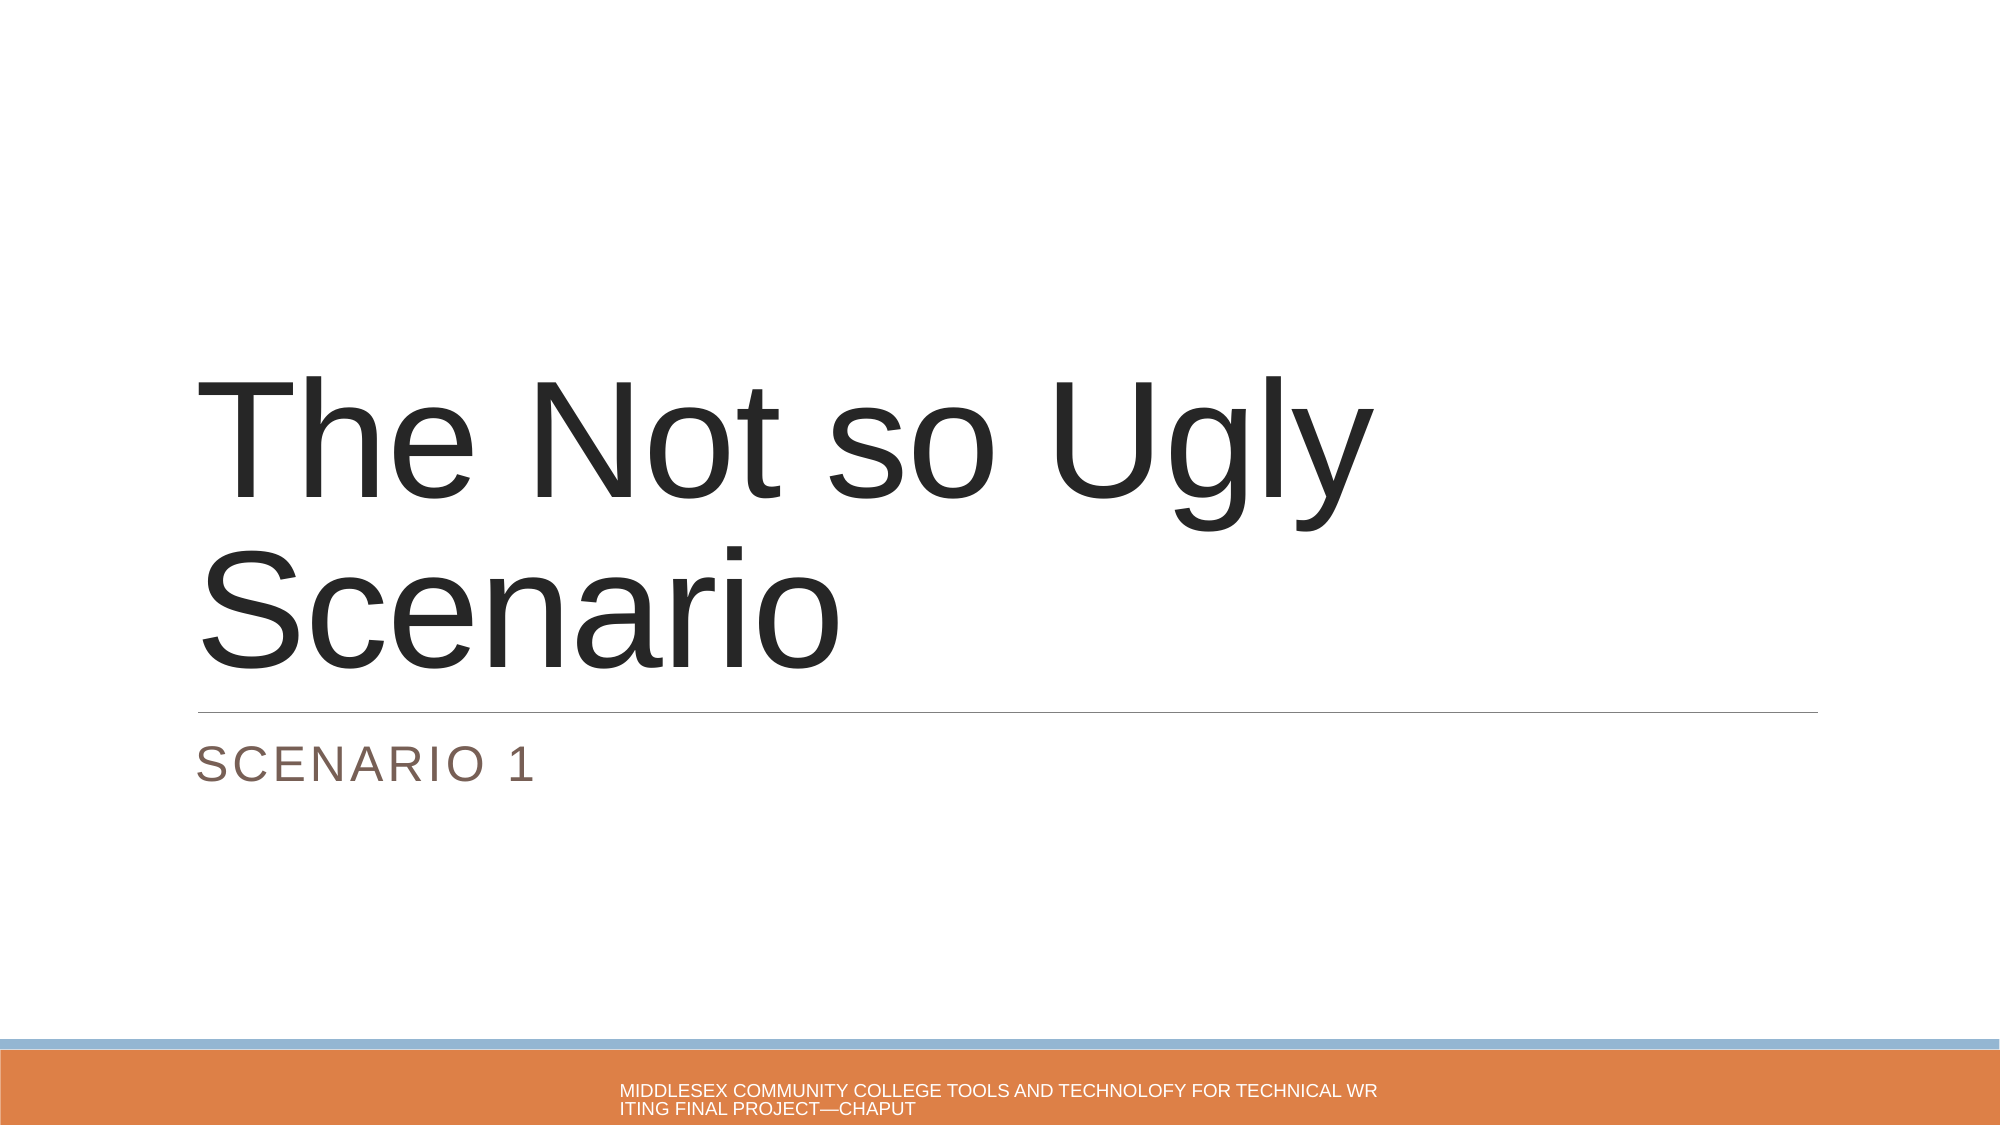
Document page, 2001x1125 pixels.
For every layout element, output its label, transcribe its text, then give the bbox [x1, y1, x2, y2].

title The Not so Ugly Scenario [180, 124, 1830, 710]
list Scenario 1 [180, 730, 1830, 918]
footer Middlesex Community College Tools and Technolofy for Technical Writing Final Project—Chaput [604, 1059, 1396, 1120]
